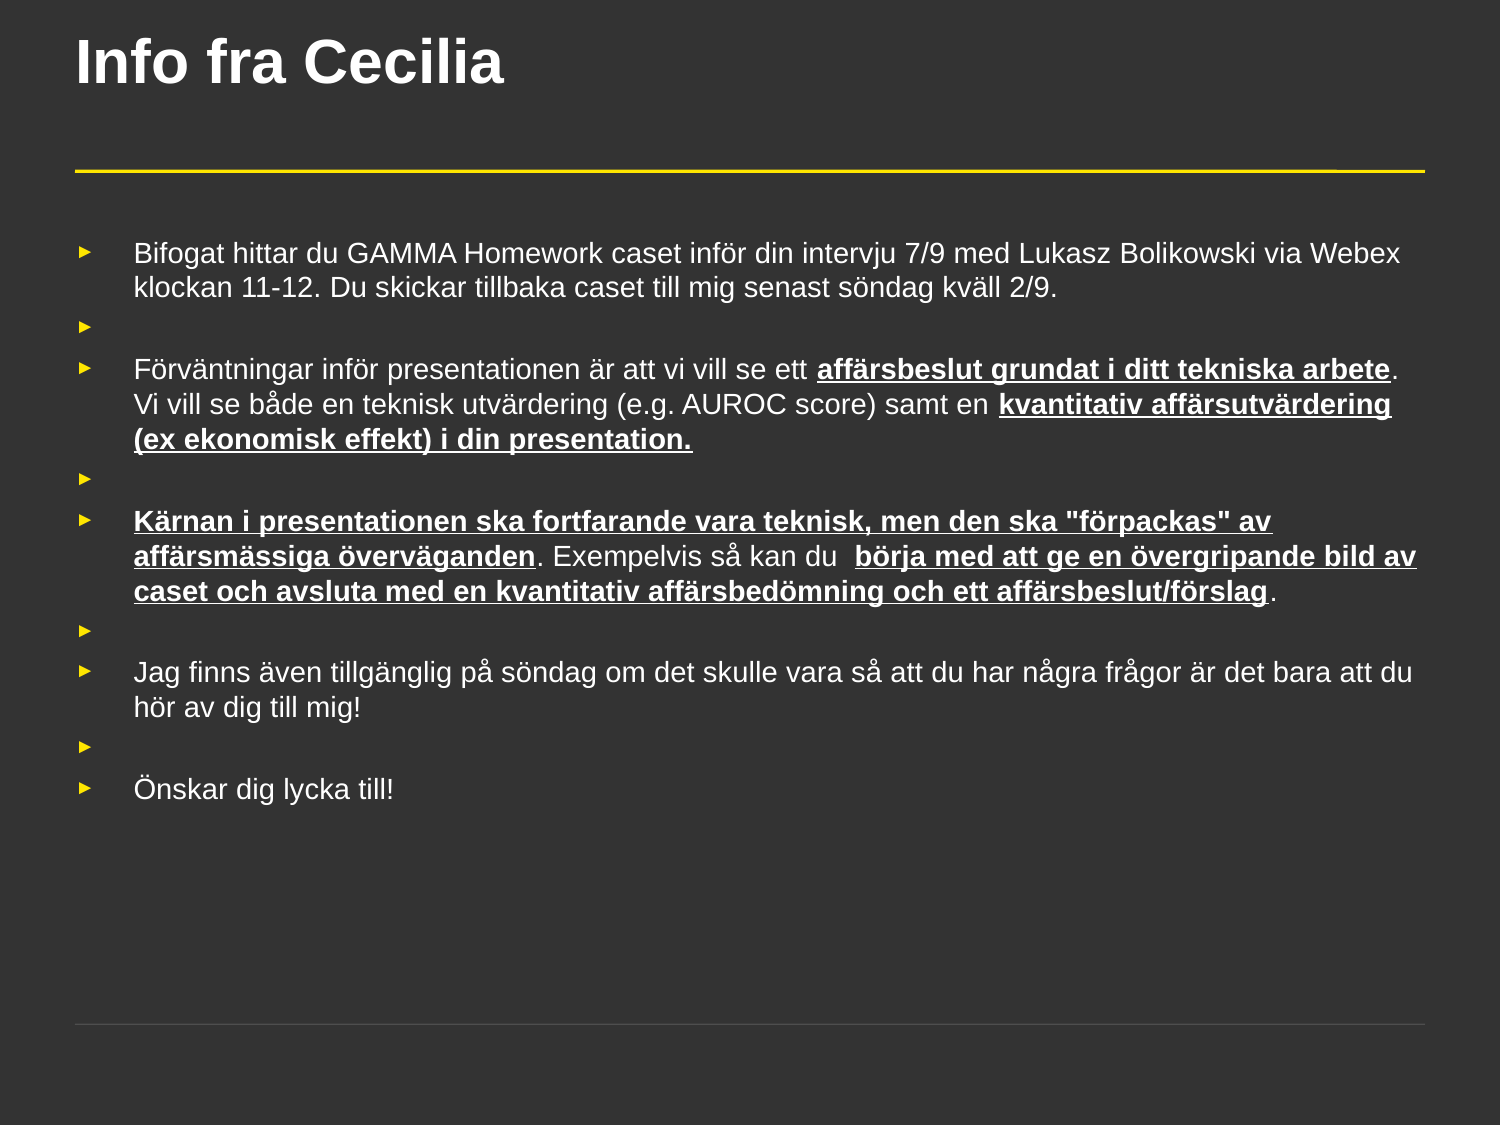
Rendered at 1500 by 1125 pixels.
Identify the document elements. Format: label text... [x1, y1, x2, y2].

list Bifogat hittar du GAMMA Homework caset inför din intervju 7/9 med Lukasz Bolikowski via Webex klockan 11-12. Du skickar tillbaka caset till mig senast söndag kväll 2/9. Förväntningar inför presentationen är att vi vill se ett affärsbeslut grundat i ditt tekniska arbete. Vi vill se både en teknisk utvärdering (e.g. AUROC score) samt en kvantitativ affärsutvärdering (ex ekonomisk effekt) i din presentation. Kärnan i presentationen ska fortfarande vara teknisk, men den ska "förpackas" av affärsmässiga överväganden. Exempelvis så kan du börja med att ge en övergripande bild av caset och avsluta med en kvantitativ affärsbedömning och ett affärsbeslut/förslag. Jag finns även tillgänglig på söndag om det skulle vara så att du har några frågor är det bara att du hör av dig till mig! Önskar dig lycka till! [75, 233, 1425, 1005]
title Info fra Cecilia [75, 33, 1425, 175]
